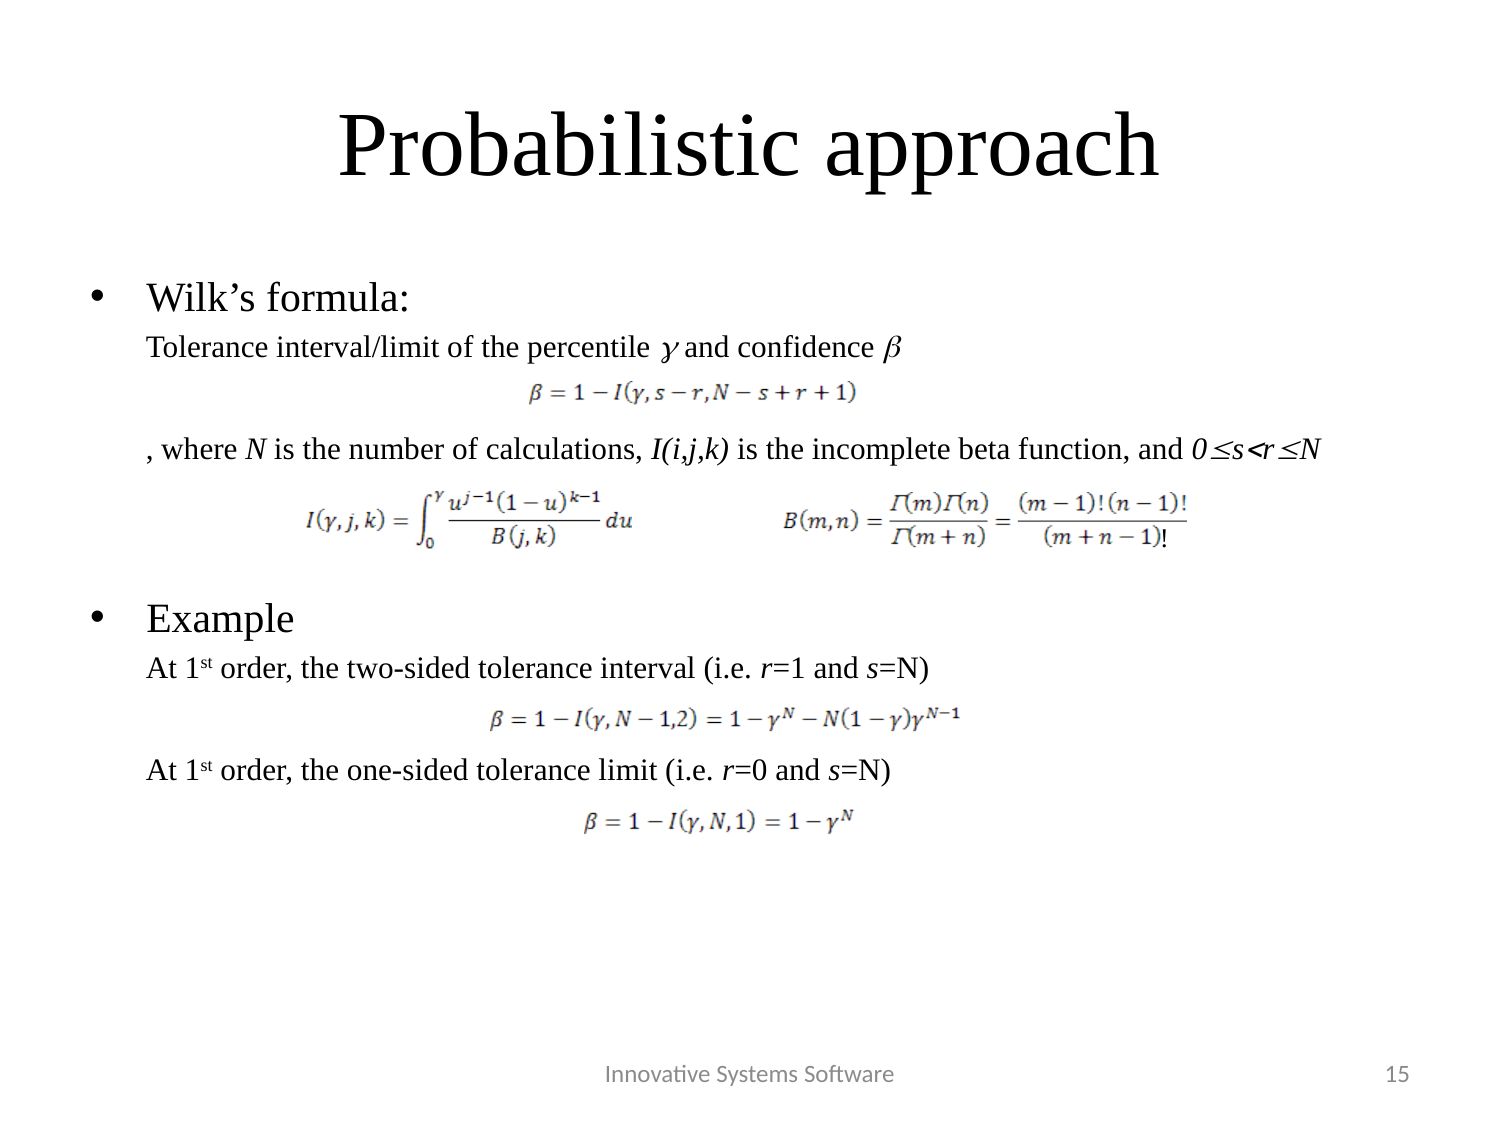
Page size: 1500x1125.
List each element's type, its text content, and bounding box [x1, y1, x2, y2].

picture [306, 488, 632, 557]
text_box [783, 491, 1188, 562]
title Probabilistic approach [75, 45, 1425, 233]
footer Innovative Systems Software [512, 1042, 988, 1103]
slide_number 15 [1074, 1042, 1425, 1103]
picture [489, 705, 963, 738]
list Wilk’s formula: Tolerance interval/limit of the percentile  and confidence  , where N is the number of calculations, I(i,j,k) is the incomplete beta function, and 0srN Example At 1st order, the two-sided tolerance interval (i.e. r=1 and s=N) At 1st order, the one-sided tolerance limit (i.e. r=0 and s=N) [75, 262, 1425, 1005]
picture [529, 380, 857, 413]
picture [584, 808, 856, 841]
